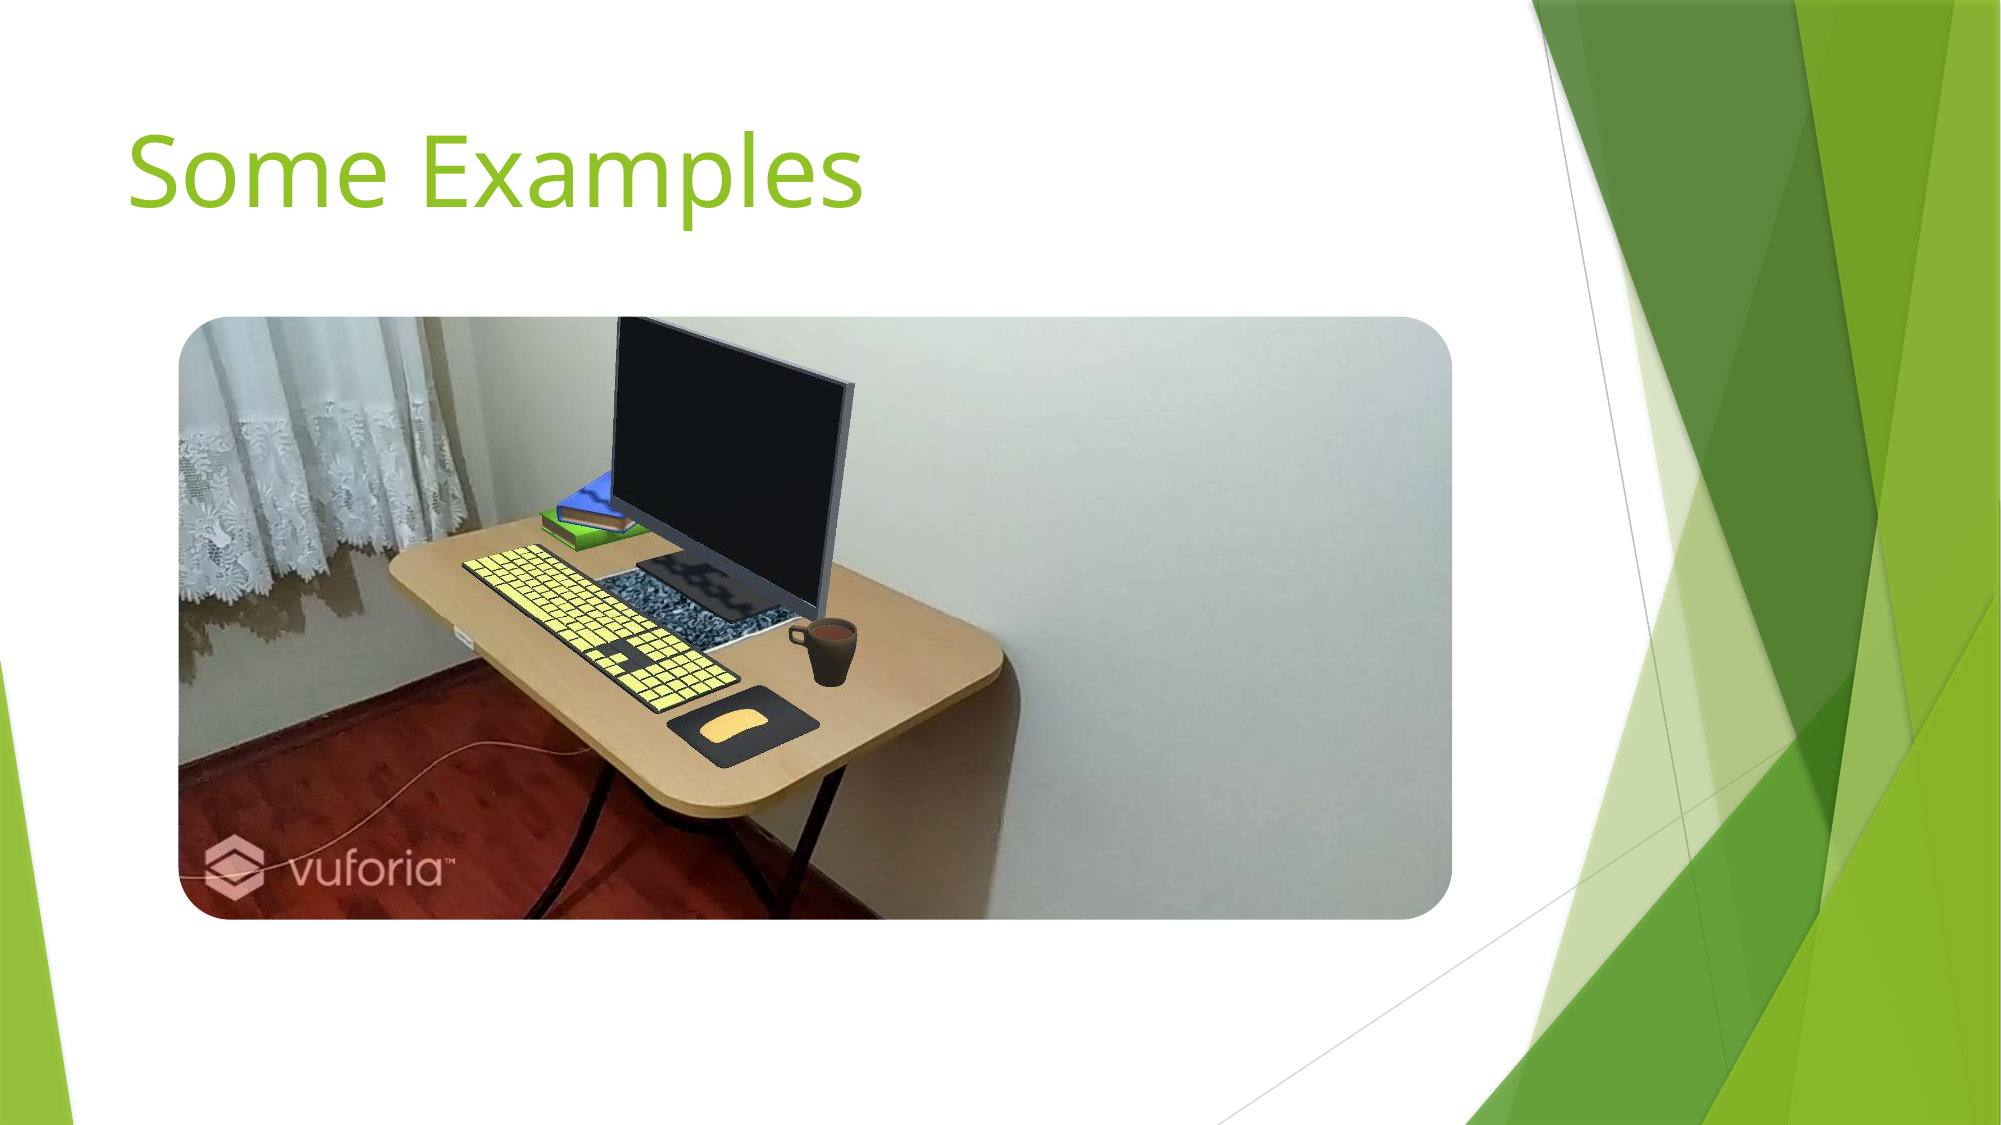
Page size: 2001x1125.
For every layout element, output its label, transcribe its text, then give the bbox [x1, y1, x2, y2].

picture [177, 316, 1453, 921]
title Some Examples [111, 99, 1522, 317]
